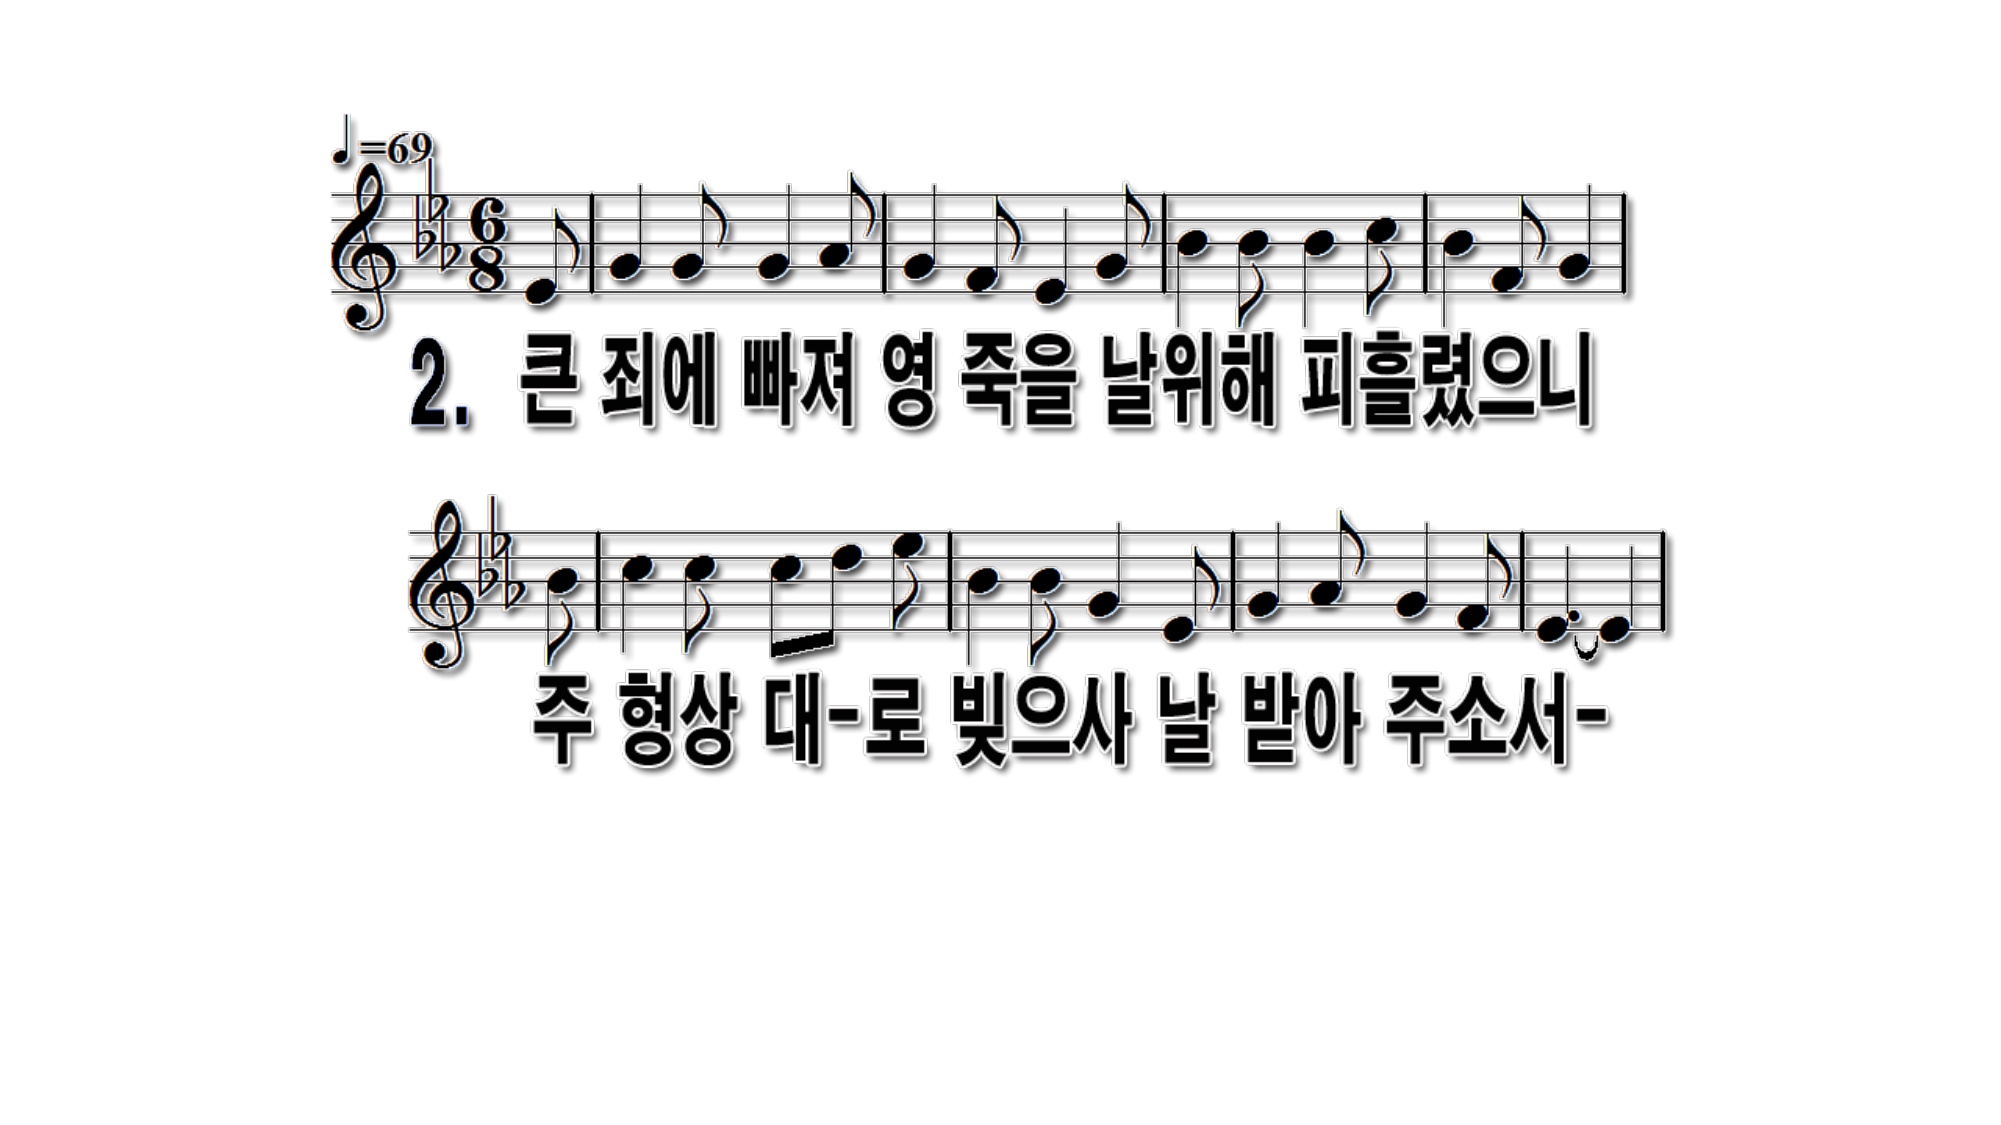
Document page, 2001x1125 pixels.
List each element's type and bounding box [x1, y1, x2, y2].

picture [249, 0, 1750, 815]
